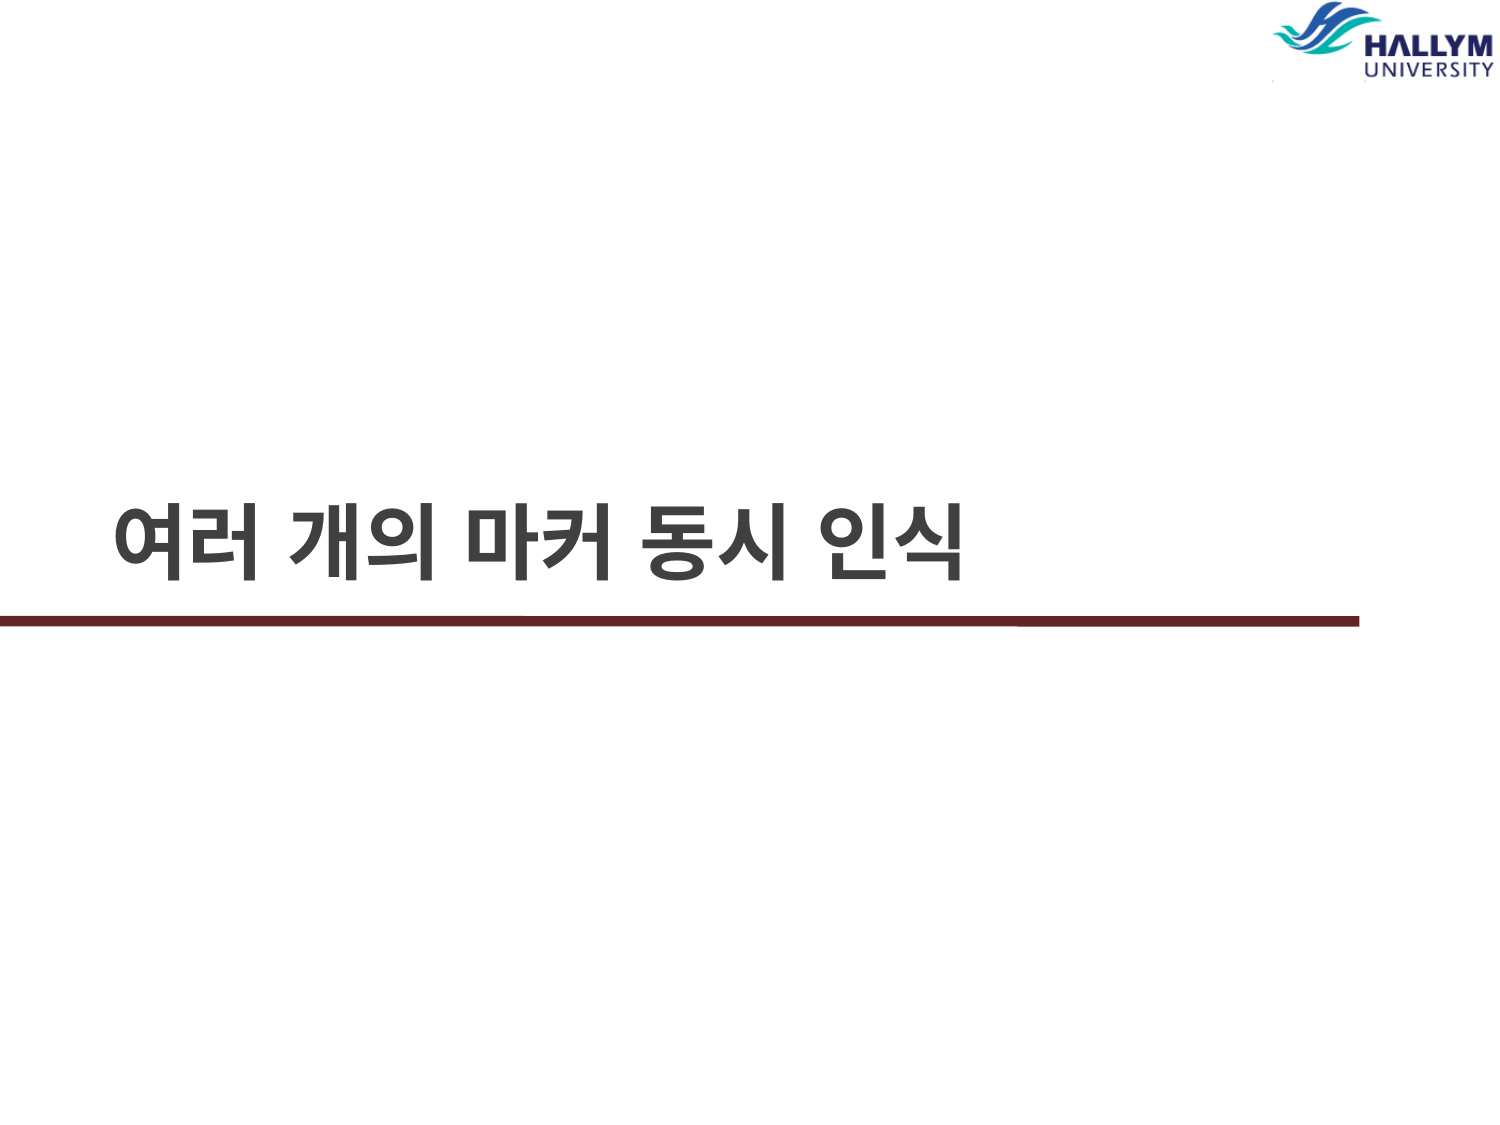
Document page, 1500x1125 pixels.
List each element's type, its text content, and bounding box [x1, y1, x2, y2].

picture [1269, 0, 1500, 82]
title 여러 개의 마커 동시 인식 [82, 356, 1357, 598]
